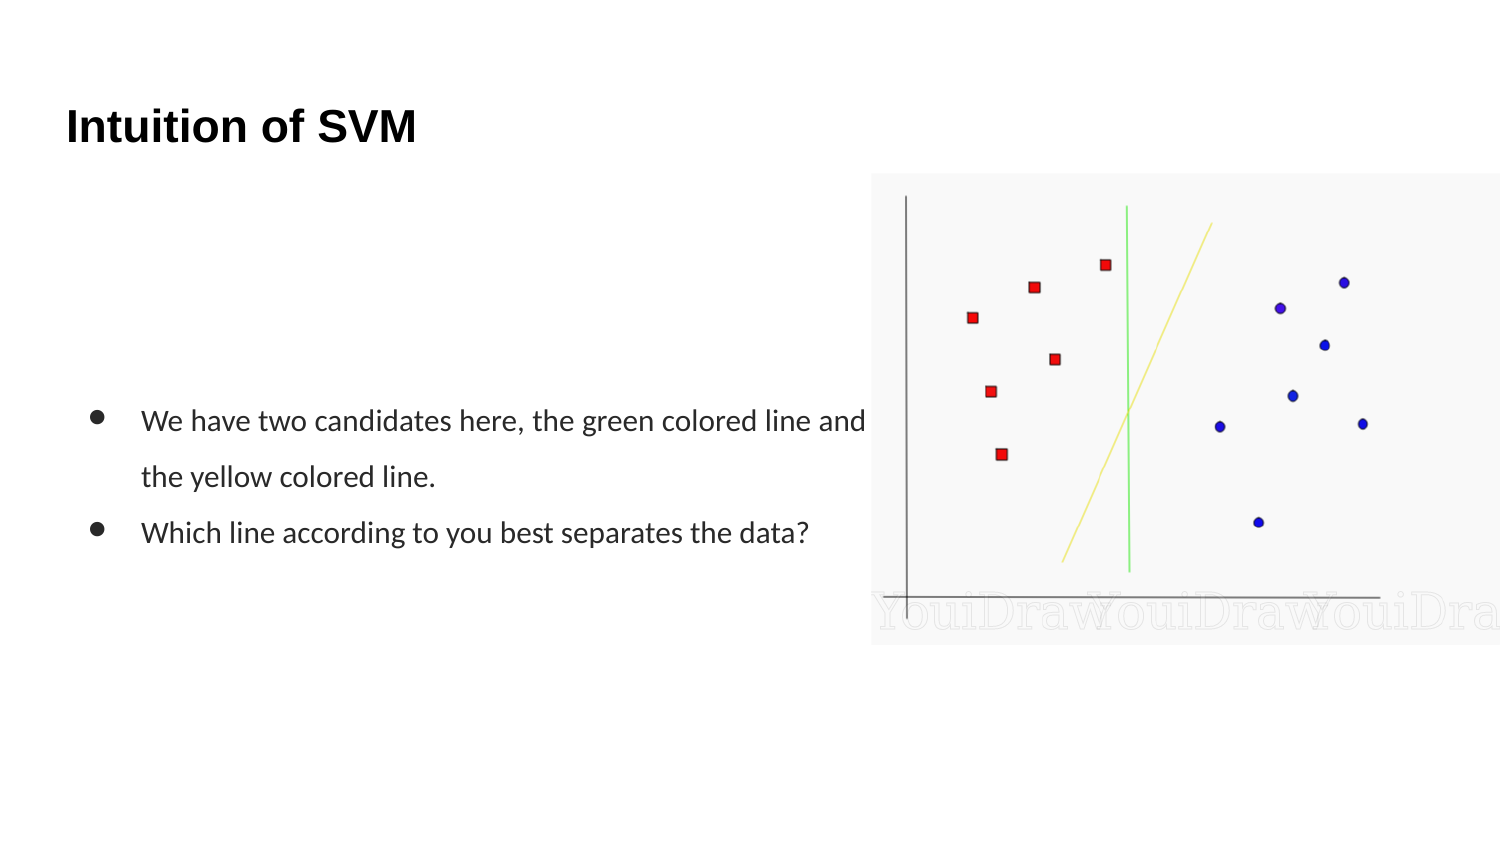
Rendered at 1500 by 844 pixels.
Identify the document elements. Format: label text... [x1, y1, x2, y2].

picture [870, 172, 1500, 645]
list We have two candidates here, the green colored line and the yellow colored line. Which line according to you best separates the data? [51, 178, 883, 752]
title Intuition of SVM [51, 72, 1449, 167]
